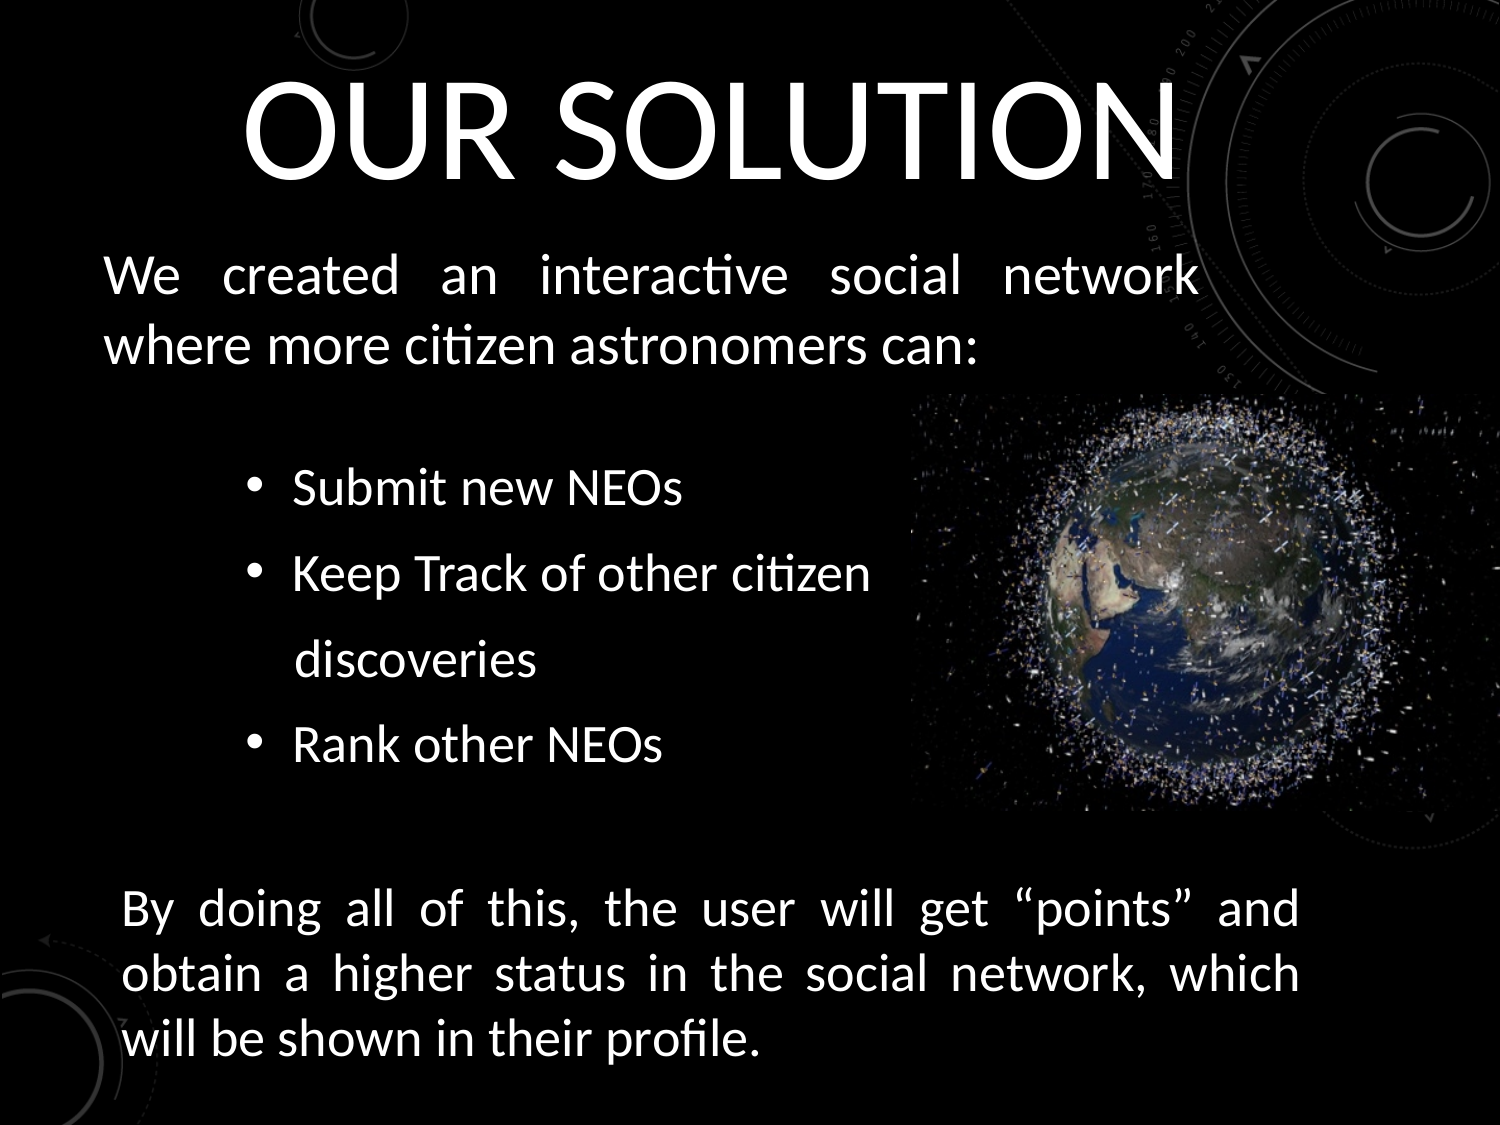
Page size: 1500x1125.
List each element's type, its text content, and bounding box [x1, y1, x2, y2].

list Submit new NEOs Keep Track of other citizen discoveries Rank other NEOs [155, 450, 905, 776]
text_box By doing all of this, the user will get “points” and obtain a higher status in the social network, which will be shown in their profile. [107, 865, 1318, 1075]
text_box We created an interactive social network where more citizen astronomers can: [88, 228, 1215, 384]
picture [2, 0, 1500, 1125]
title Our solution [75, 0, 1350, 239]
